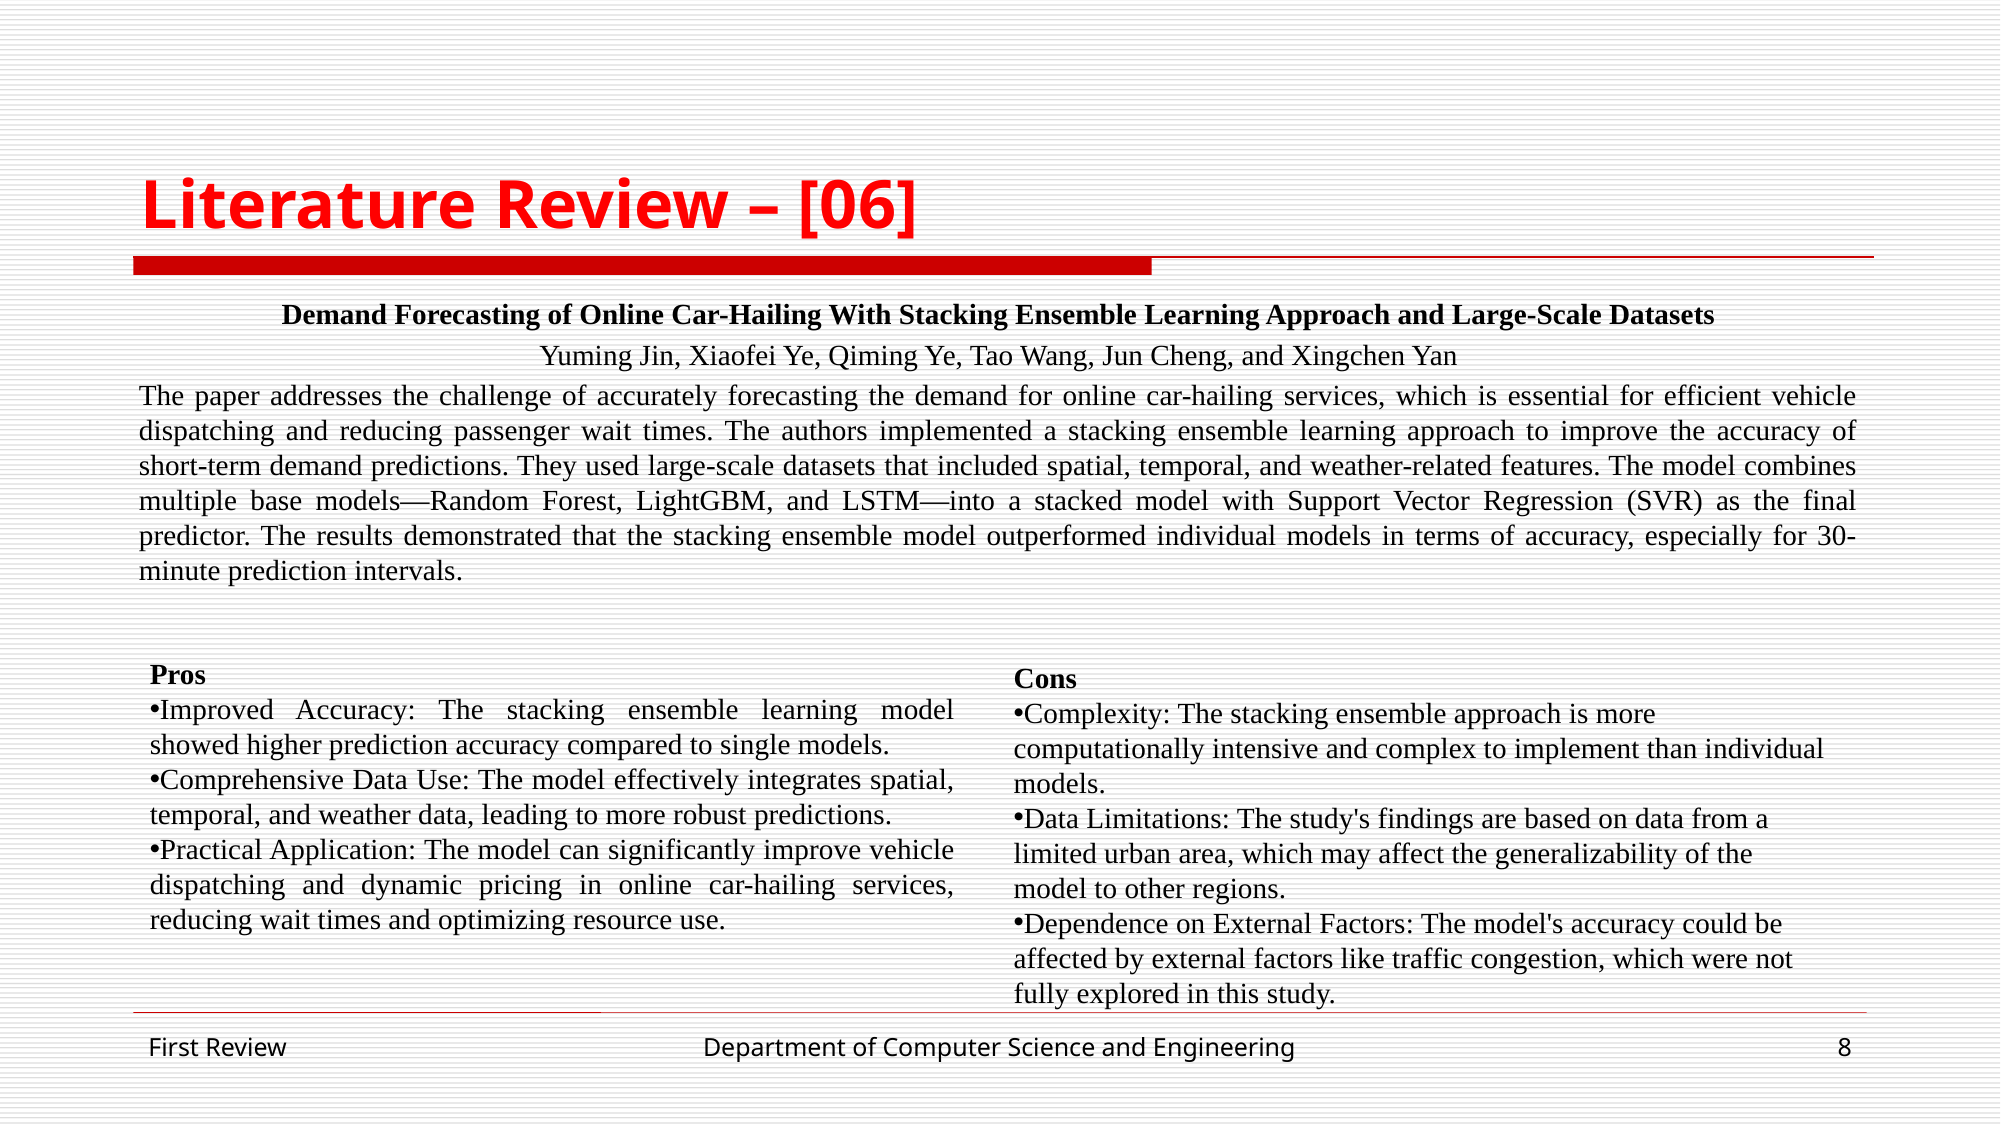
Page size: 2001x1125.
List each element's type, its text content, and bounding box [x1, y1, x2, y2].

footer Department of Computer Science and Engineering [683, 1024, 1317, 1103]
text_box Pros Improved Accuracy: The stacking ensemble learning model showed higher prediction accuracy compared to single models. Comprehensive Data Use: The model effectively integrates spatial, temporal, and weather data, leading to more robust predictions. Practical Application: The model can significantly improve vehicle dispatching and dynamic pricing in online car-hailing services, reducing wait times and optimizing resource use. [135, 648, 970, 943]
title Literature Review – [06] [125, 50, 1876, 250]
slide_number 8 [1433, 1024, 1867, 1103]
list Demand Forecasting of Online Car-Hailing With Stacking Ensemble Learning Approach and Large-Scale Datasets Yuming Jin, Xiaofei Ye, Qiming Ye, Tao Wang, Jun Cheng, and Xingchen Yan The paper addresses the challenge of accurately forecasting the demand for online car-hailing services, which is essential for efficient vehicle dispatching and reducing passenger wait times. The authors implemented a stacking ensemble learning approach to improve the accuracy of short-term demand predictions. They used large-scale datasets that included spatial, temporal, and weather-related features. The model combines multiple base models—Random Forest, LightGBM, and LSTM—into a stacked model with Support Vector Regression (SVR) as the final predictor. The results demonstrated that the stacking ensemble model outperformed individual models in terms of accuracy, especially for 30-minute prediction intervals. [123, 287, 1874, 649]
text_box Cons Complexity: The stacking ensemble approach is more computationally intensive and complex to implement than individual models. Data Limitations: The study's findings are based on data from a limited urban area, which may affect the generalizability of the model to other regions. Dependence on External Factors: The model's accuracy could be affected by external factors like traffic congestion, which were not fully explored in this study. [998, 652, 1849, 1017]
slide_number First Review [133, 1024, 567, 1103]
picture [0, 0, 2001, 1125]
